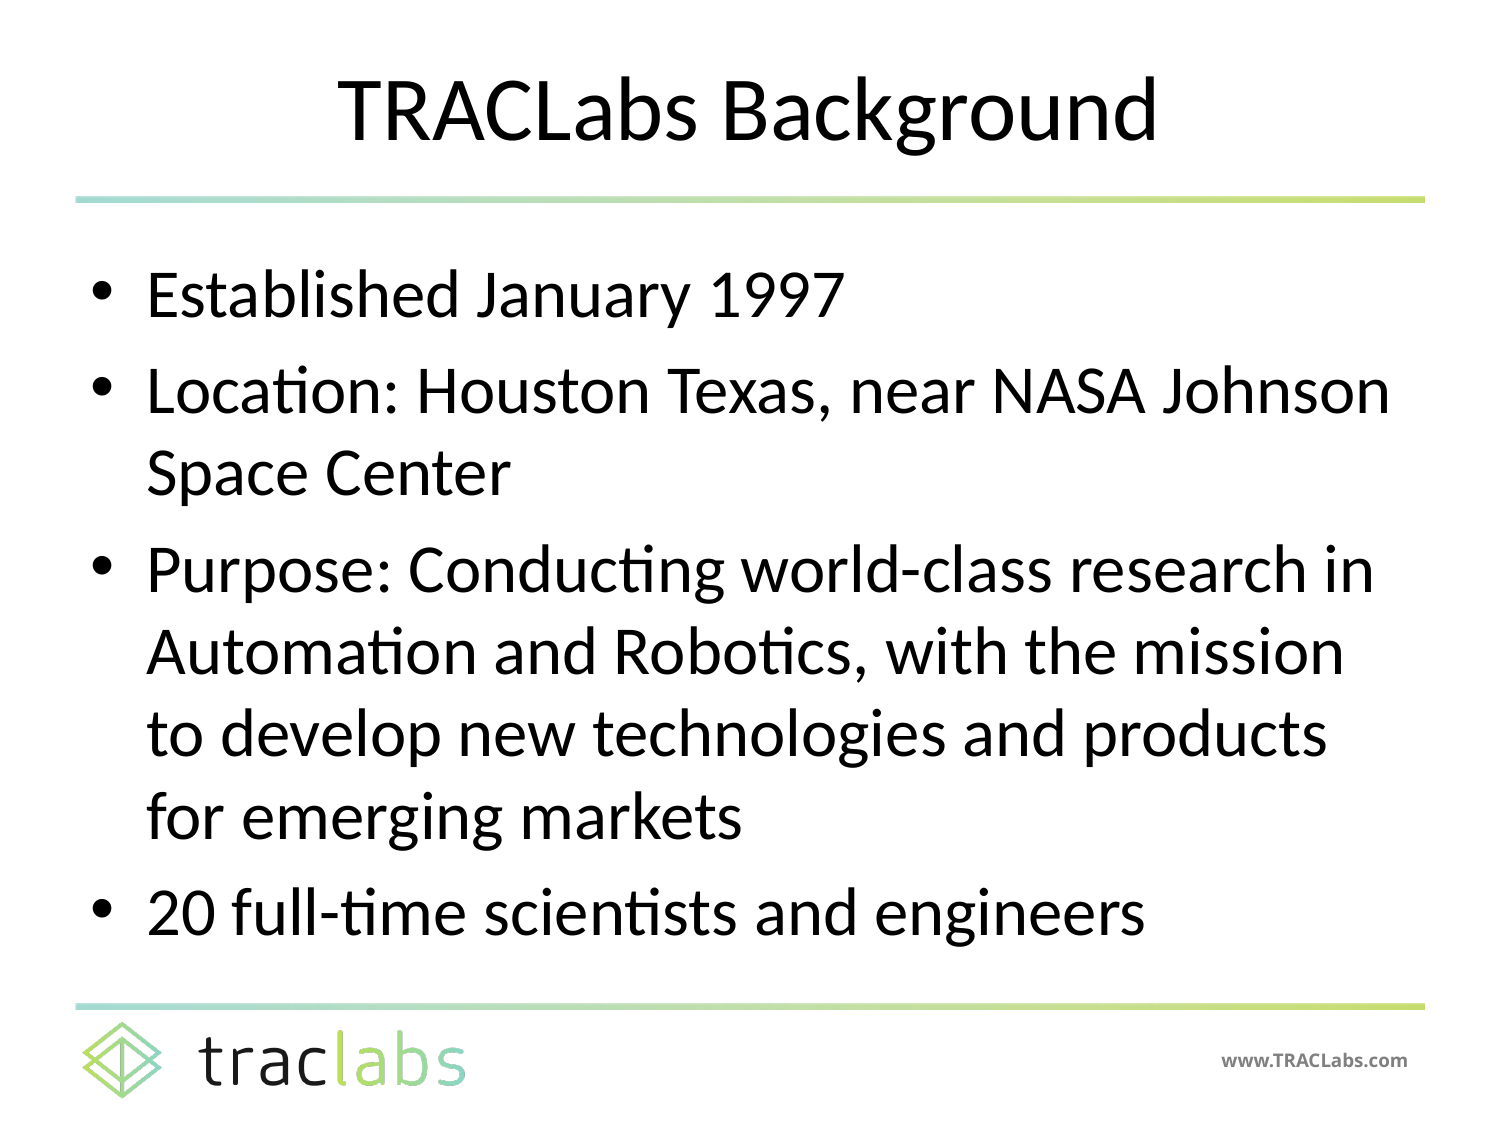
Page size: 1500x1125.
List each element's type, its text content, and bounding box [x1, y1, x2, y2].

picture [75, 198, 1425, 203]
list Established January 1997 Location: Houston Texas, near NASA Johnson Space Center Purpose: Conducting world-class research in Automation and Robotics, with the mission to develop new technologies and products for emerging markets 20 full-time scientists and engineers [75, 240, 1425, 984]
title TRACLabs Background [75, 9, 1425, 198]
picture [75, 1014, 472, 1106]
picture [75, 1003, 1425, 1010]
